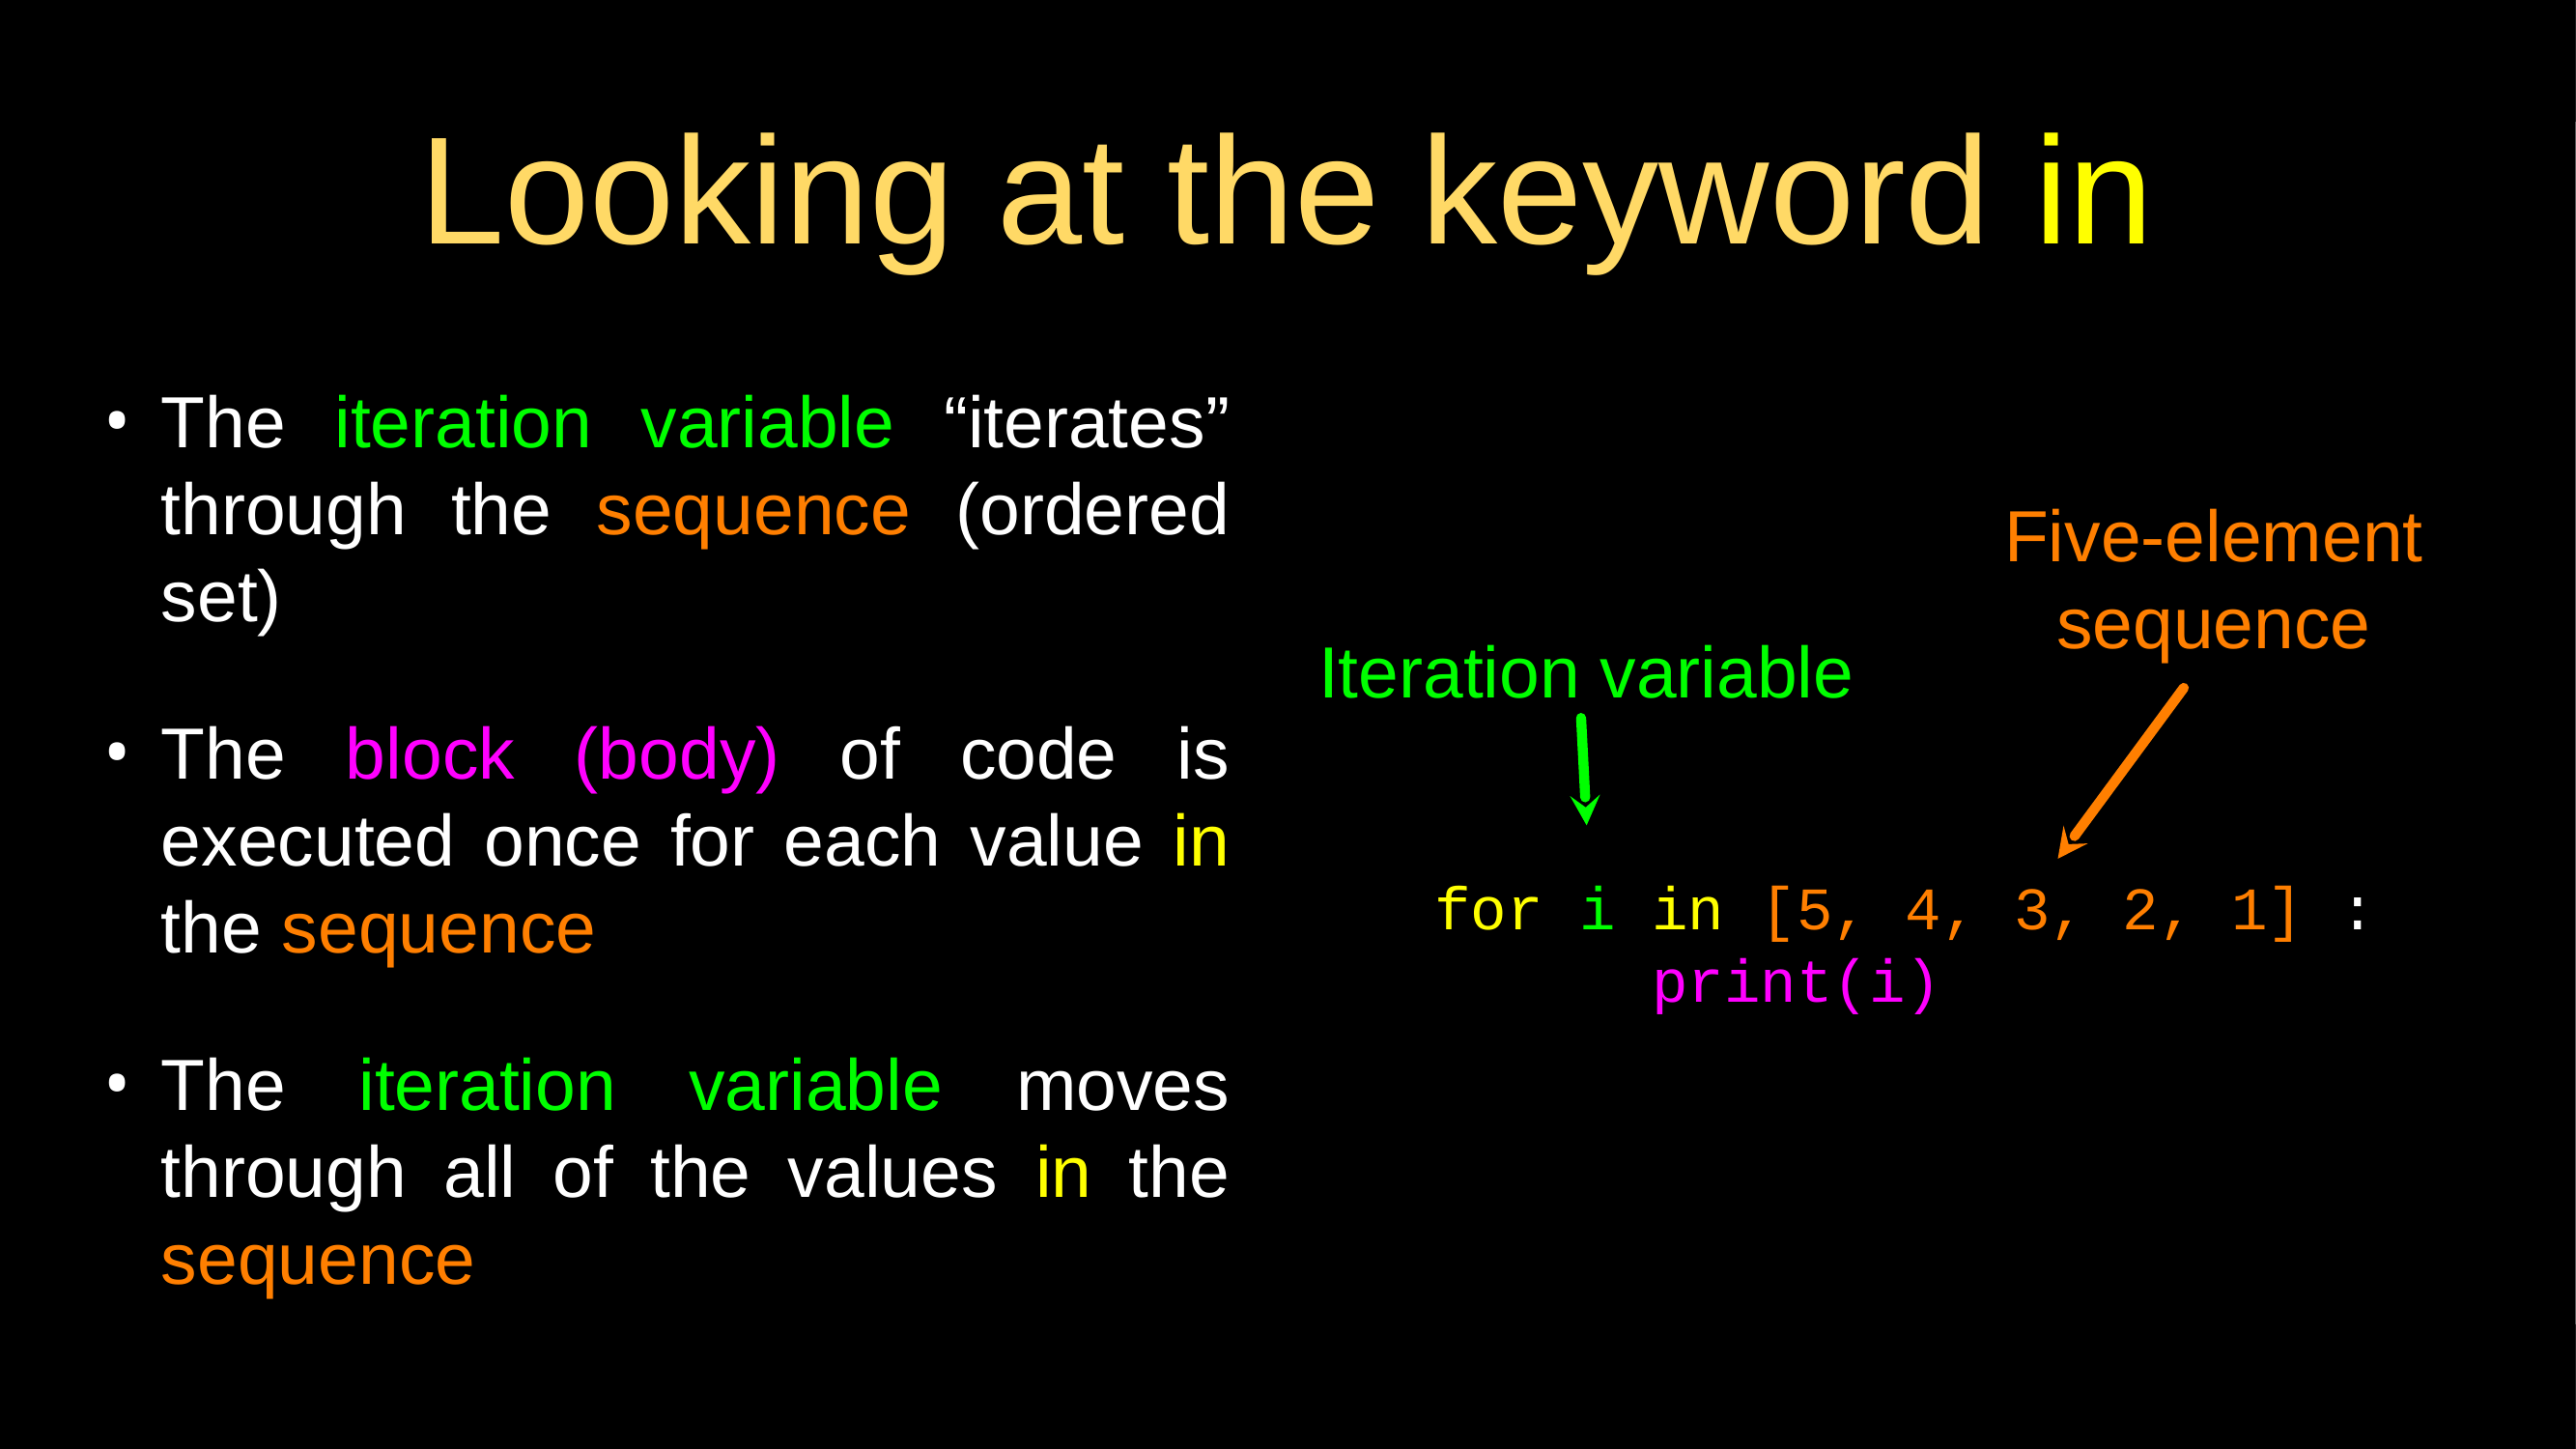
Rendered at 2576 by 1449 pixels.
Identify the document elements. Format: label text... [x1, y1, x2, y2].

text_box Five-element sequence [1899, 493, 2529, 659]
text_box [2057, 687, 2185, 860]
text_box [1580, 717, 1587, 826]
title Looking at the keyword in [183, 45, 2391, 320]
text_box for i in [5, 4, 3, 2, 1] : print(i) [1434, 837, 2444, 1048]
list The iteration variable “iterates” through the sequence (ordered set) The block (body) of code is executed once for each value in the sequence The iteration variable moves through all of the values in the sequence [98, 384, 1236, 1289]
text_box Iteration variable [1313, 619, 1860, 719]
